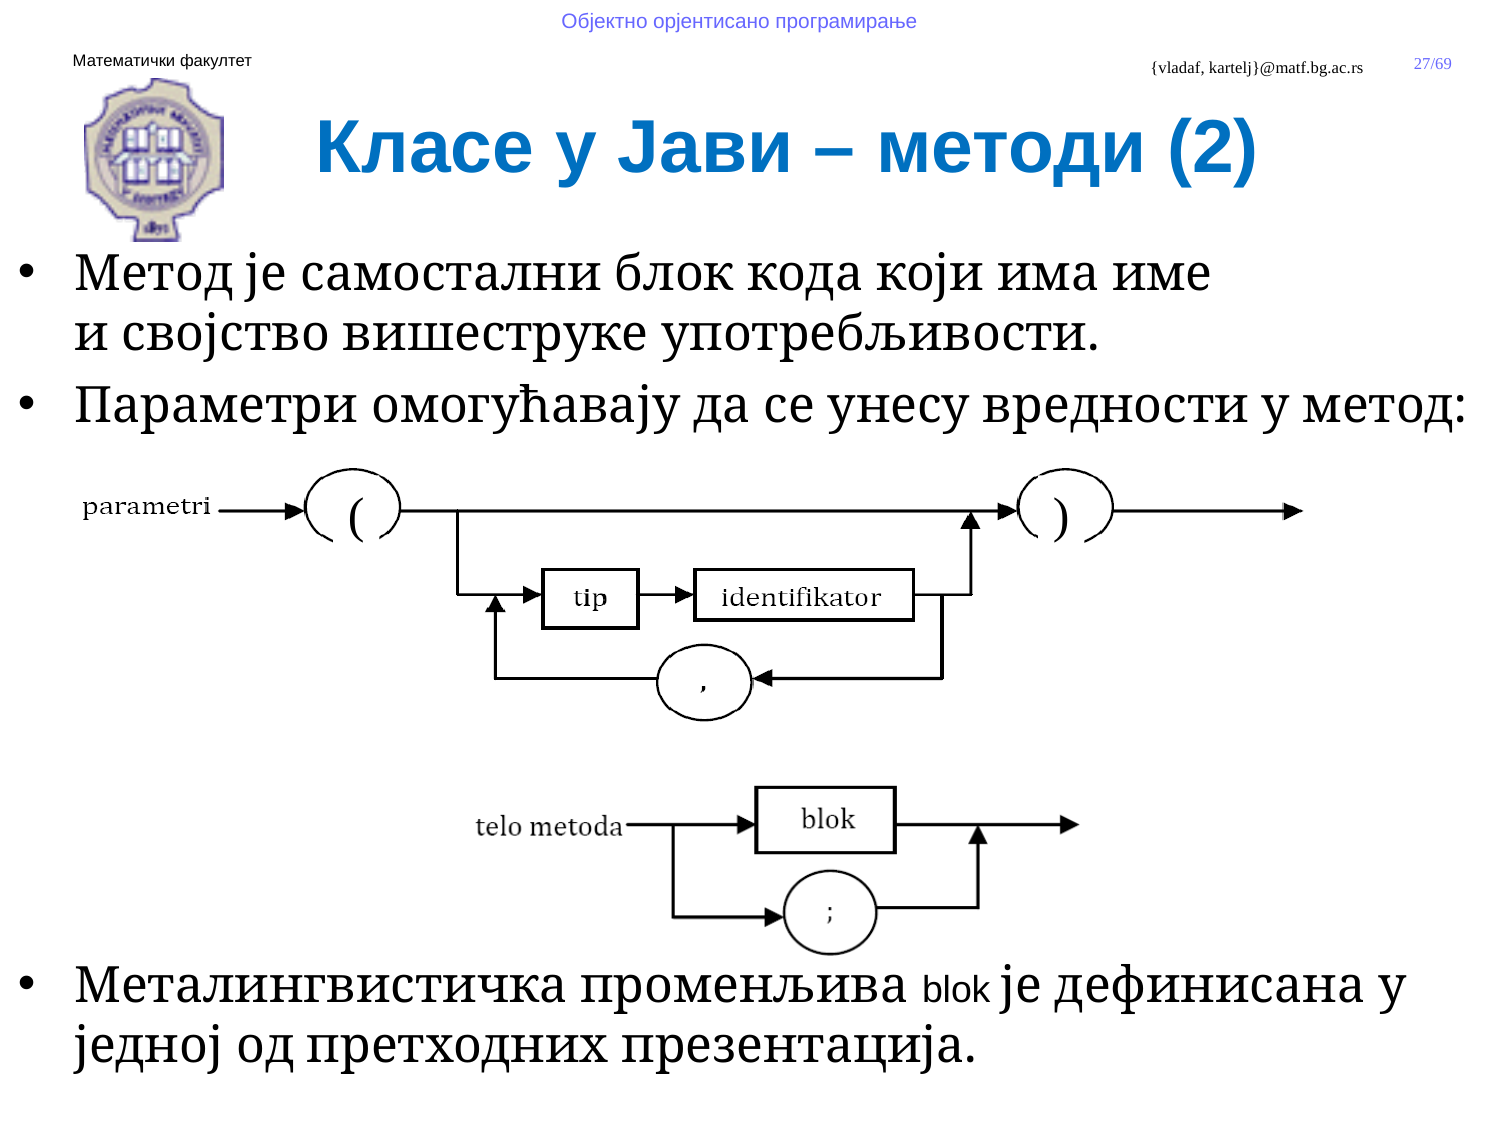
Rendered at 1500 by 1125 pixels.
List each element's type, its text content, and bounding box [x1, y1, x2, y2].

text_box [57, 446, 1401, 726]
text_box Класе у Јави – методи (2) [301, 90, 1425, 233]
picture [84, 78, 224, 232]
picture [437, 762, 1115, 960]
text_box Метод је самостални блок кода који има име и својство вишеструке употребљивости. Параметри омогућавају да се унесу вредности у метод: Металингвистичка променљива blok је дефинисана у једној од претходних презентација. [3, 232, 1486, 1080]
